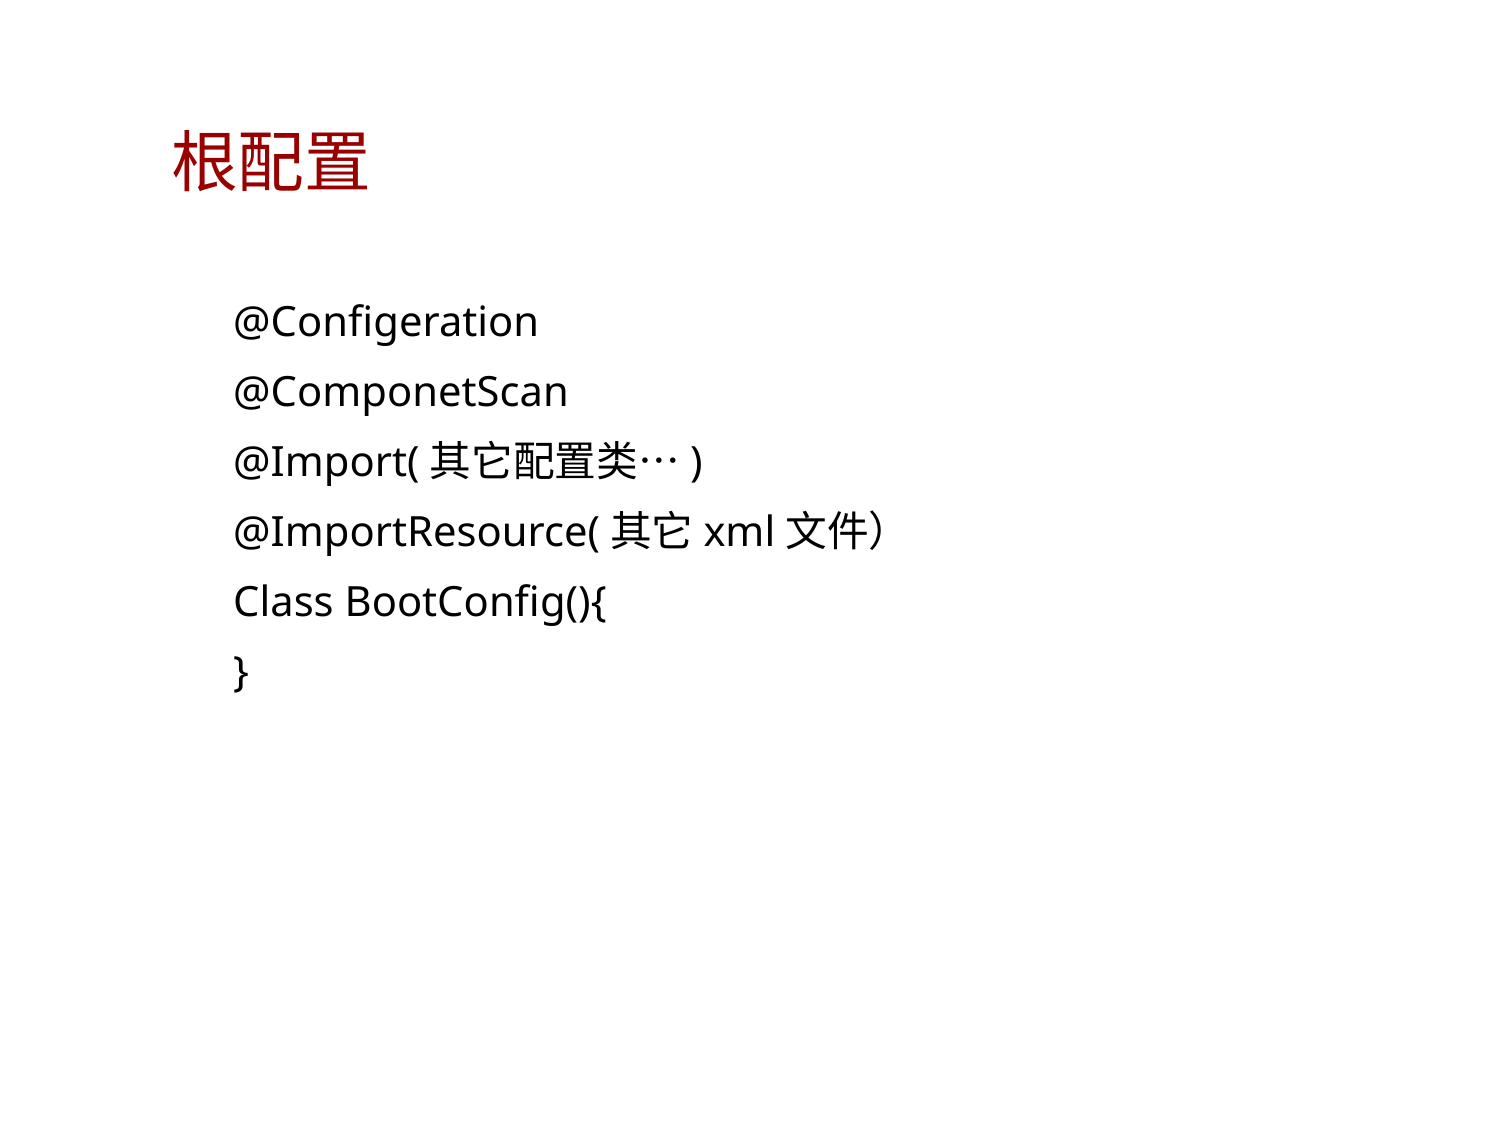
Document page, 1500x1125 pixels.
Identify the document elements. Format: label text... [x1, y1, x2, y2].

text_box @Configeration @ComponetScan @Import(其它配置类…) @ImportResource(其它xml文件） Class BootConfig(){ } [218, 267, 1483, 1000]
title 根配置 [170, 88, 1377, 233]
